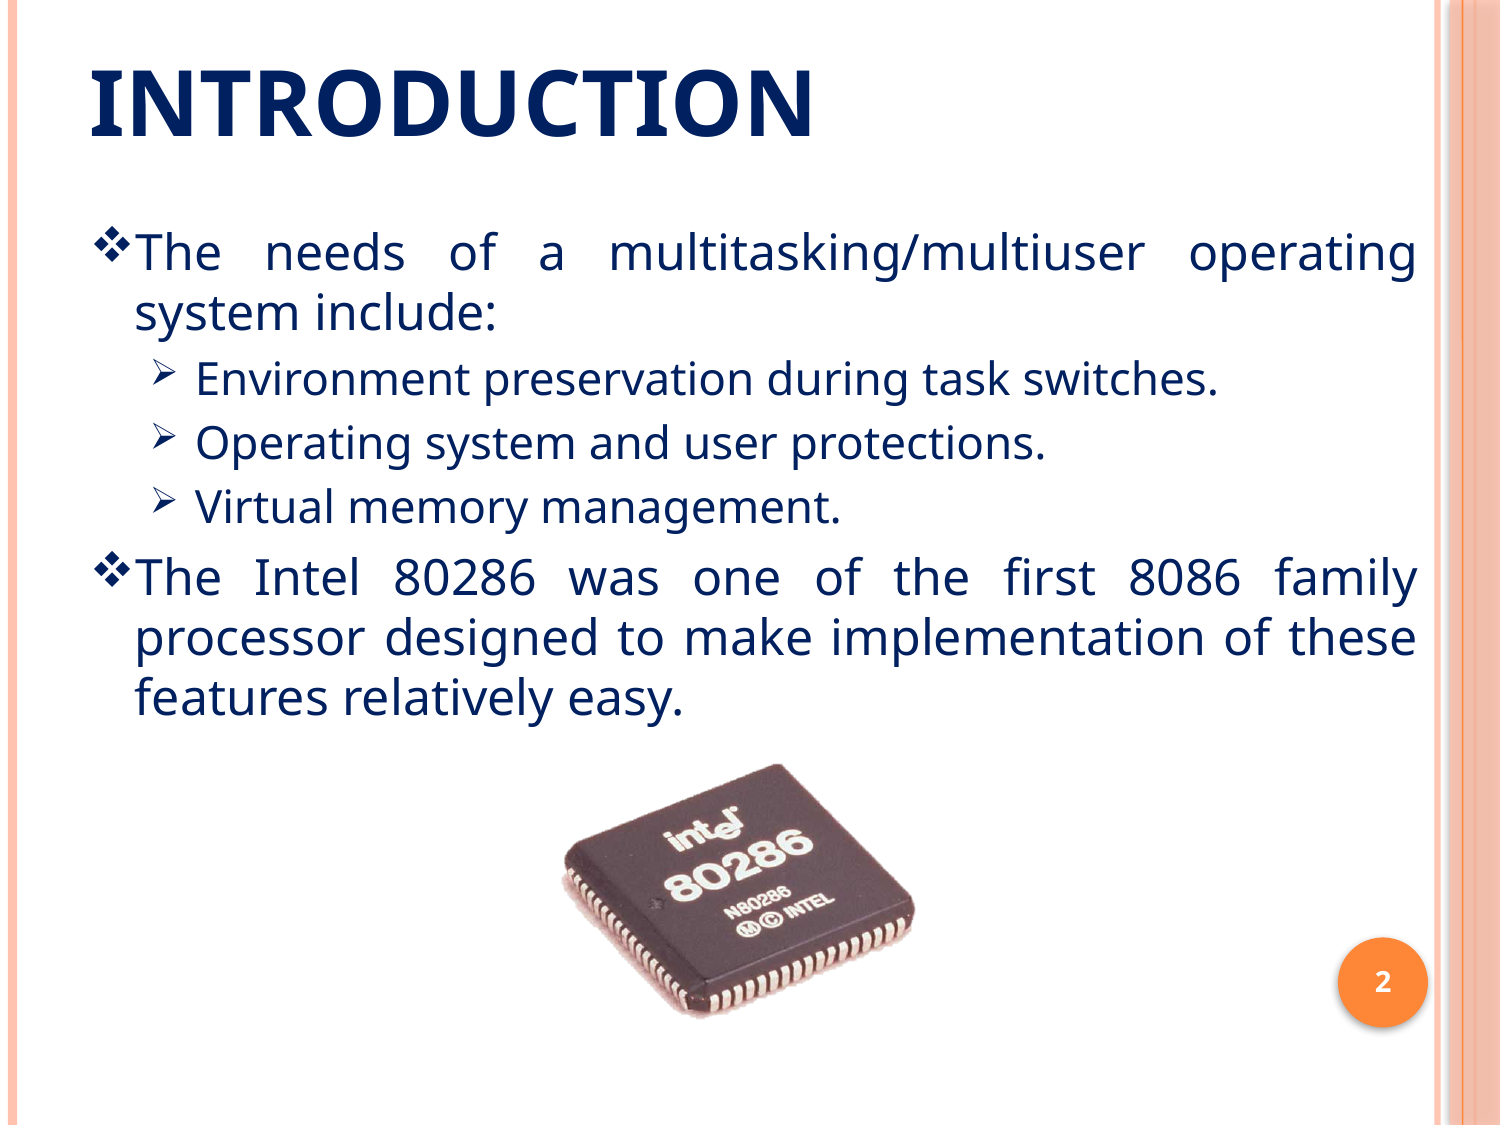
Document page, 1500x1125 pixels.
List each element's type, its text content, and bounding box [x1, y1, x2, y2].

list The needs of a multitasking/multiuser operating system include: Environment preservation during task switches. Operating system and user protections. Virtual memory management. The Intel 80286 was one of the first 8086 family processor designed to make implementation of these features relatively easy. [75, 213, 1434, 1013]
title Introduction [75, 37, 1300, 163]
picture [486, 711, 963, 1070]
slide_number 2 [1333, 940, 1434, 1027]
